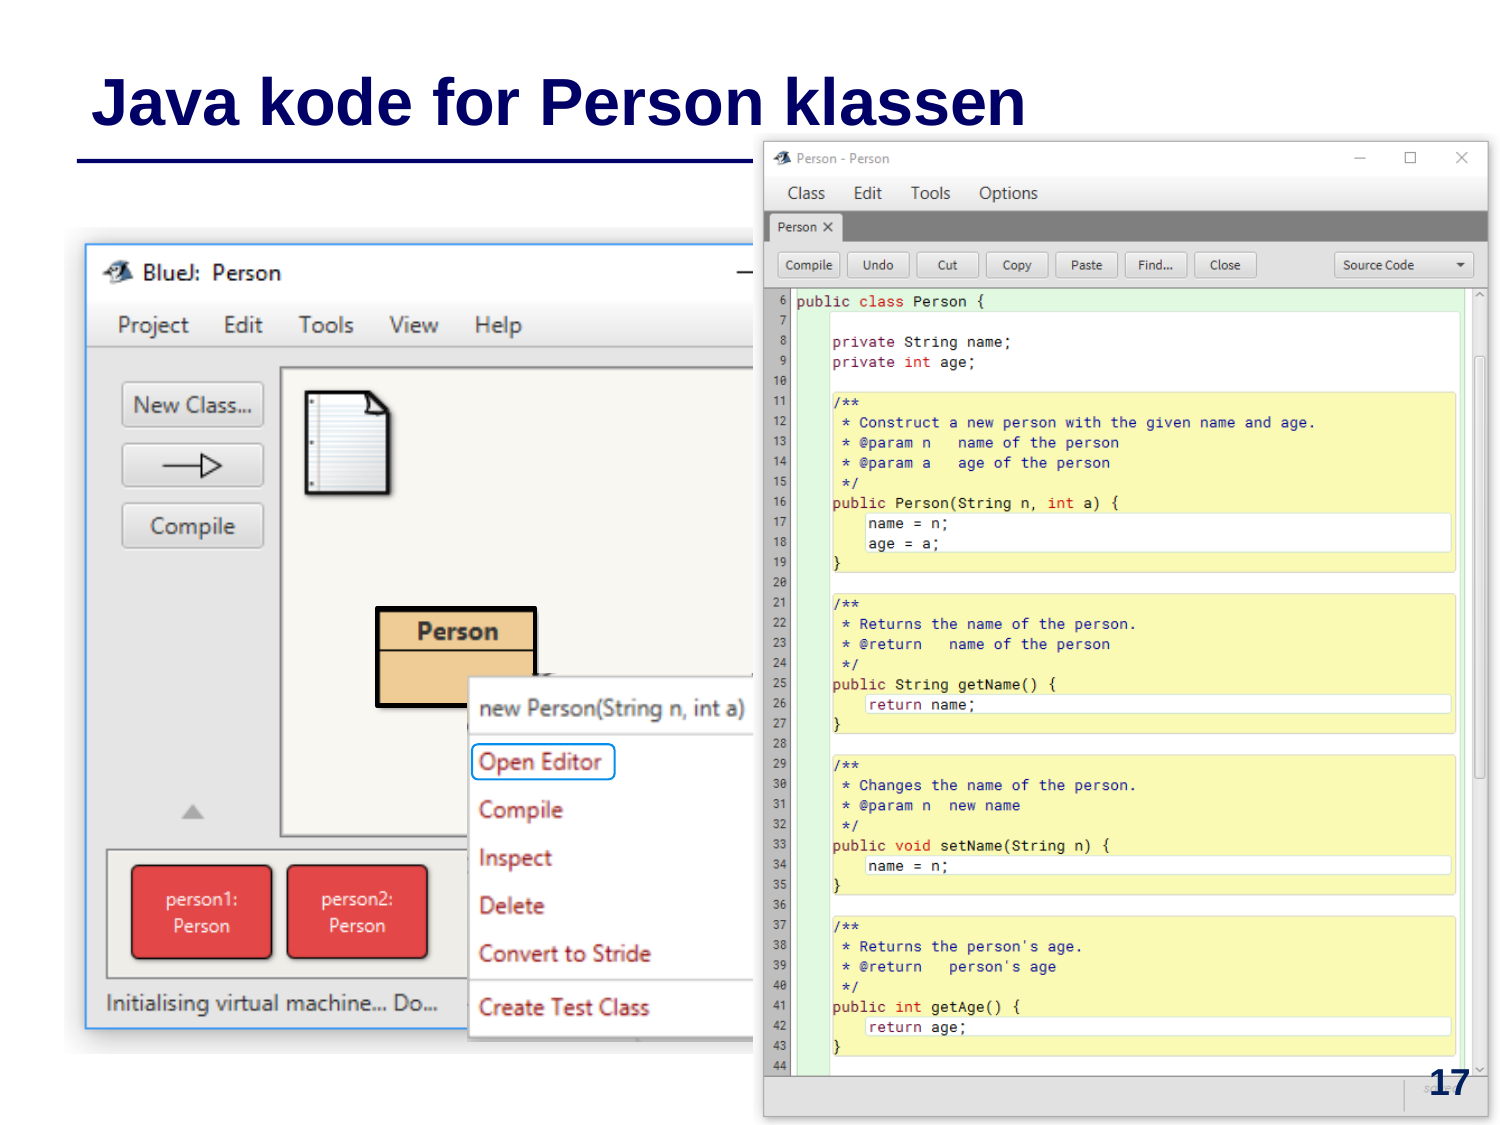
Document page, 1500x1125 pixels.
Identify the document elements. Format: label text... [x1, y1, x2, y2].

picture [467, 132, 1500, 1125]
title Java kode for Person klassen [76, 42, 1495, 155]
picture [124, 857, 436, 969]
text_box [64, 227, 747, 1054]
